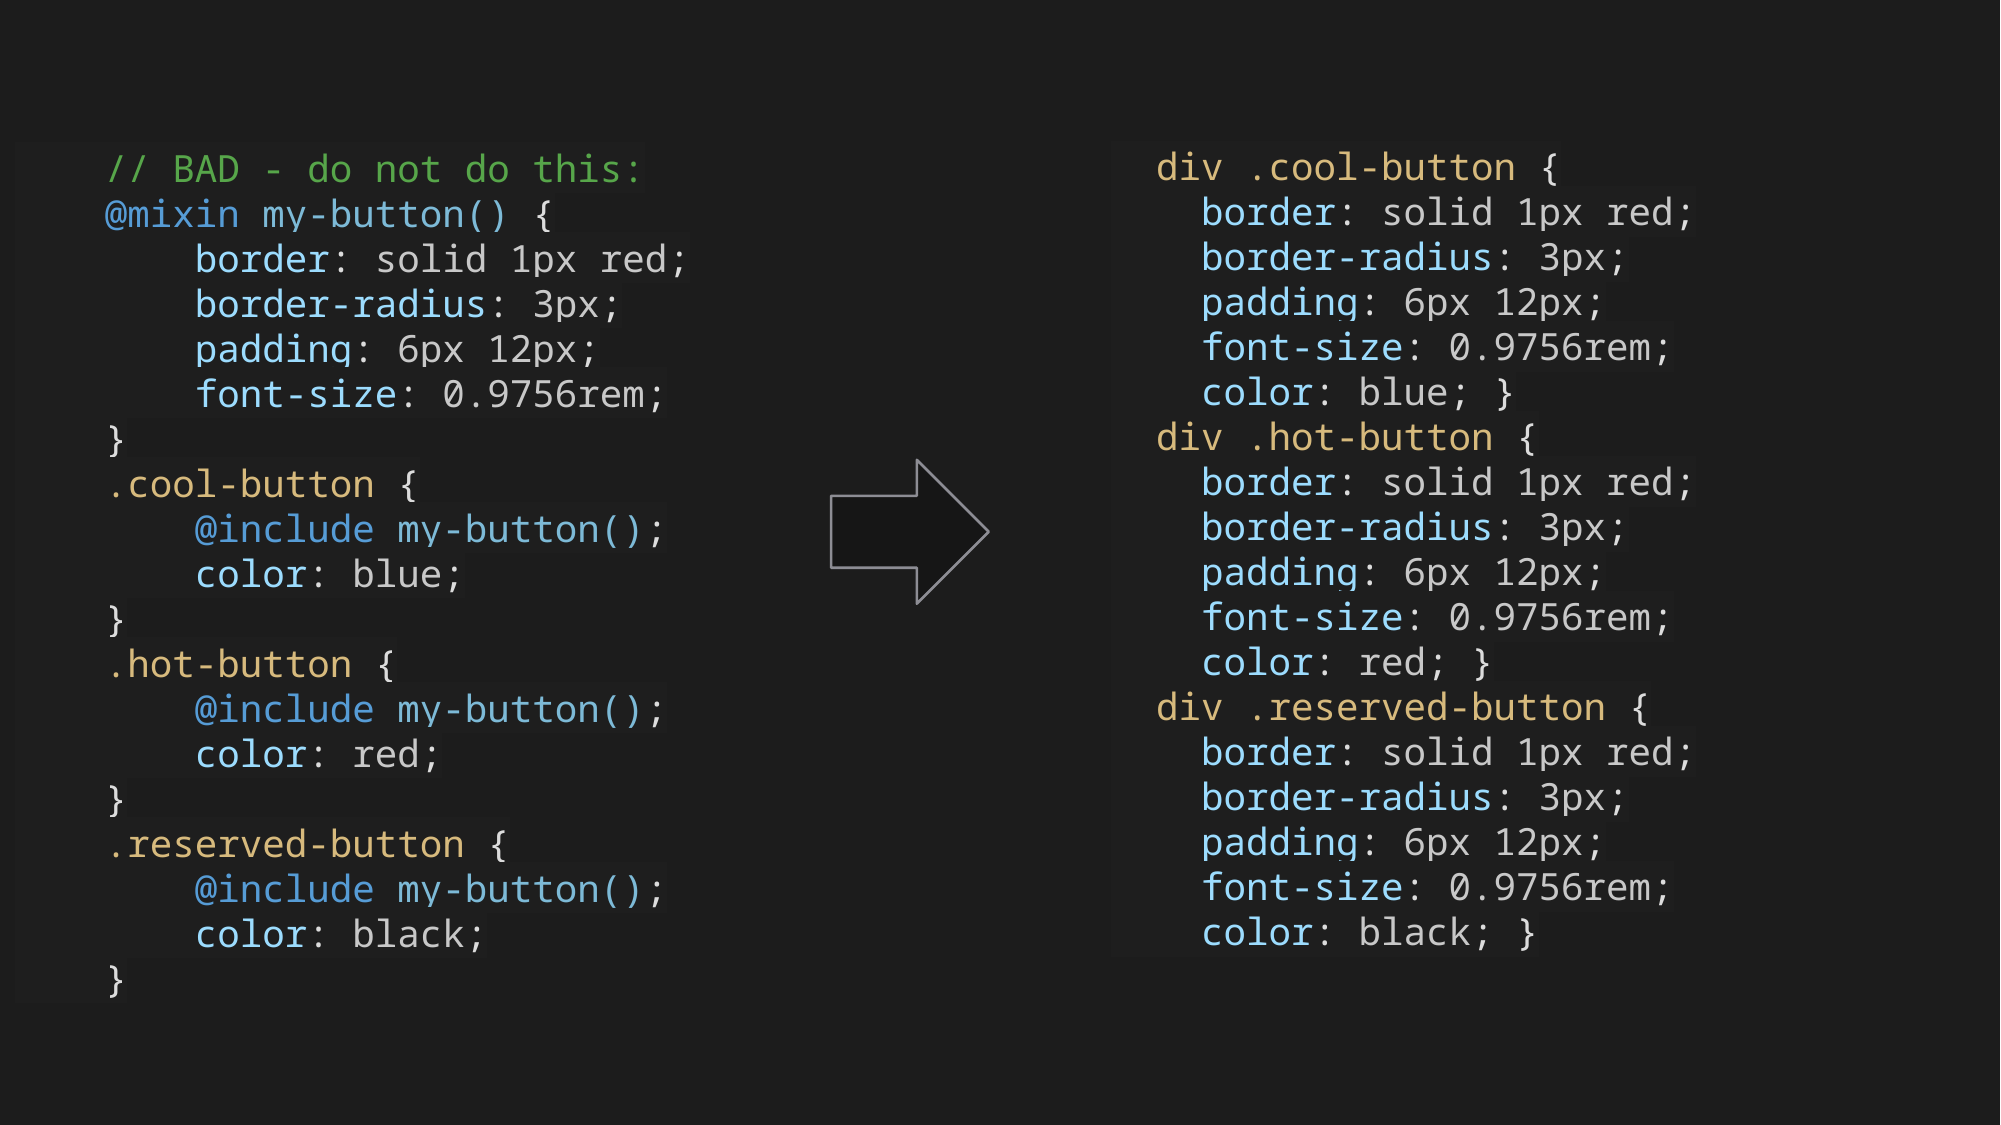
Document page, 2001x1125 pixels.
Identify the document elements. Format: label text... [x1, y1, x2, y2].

text_box [829, 458, 990, 605]
text_box div .cool-button { border: solid 1px red; border-radius: 3px; padding: 6px 12px; font-size: 0.9756rem; color: blue; } div .hot-button { border: solid 1px red; border-radius: 3px; padding: 6px 12px; font-size: 0.9756rem; color: red; } div .reserved-button { border: solid 1px red; border-radius: 3px; padding: 6px 12px; font-size: 0.9756rem; color: black; } [1096, 135, 1931, 961]
text_box // BAD - do not do this: @mixin my-button() { border: solid 1px red; border-radius: 3px; padding: 6px 12px; font-size: 0.9756rem; } .cool-button { @include my-button(); color: blue; } .hot-button { @include my-button(); color: red; } .reserved-button { @include my-button(); color: black; } [0, 47, 1000, 1007]
